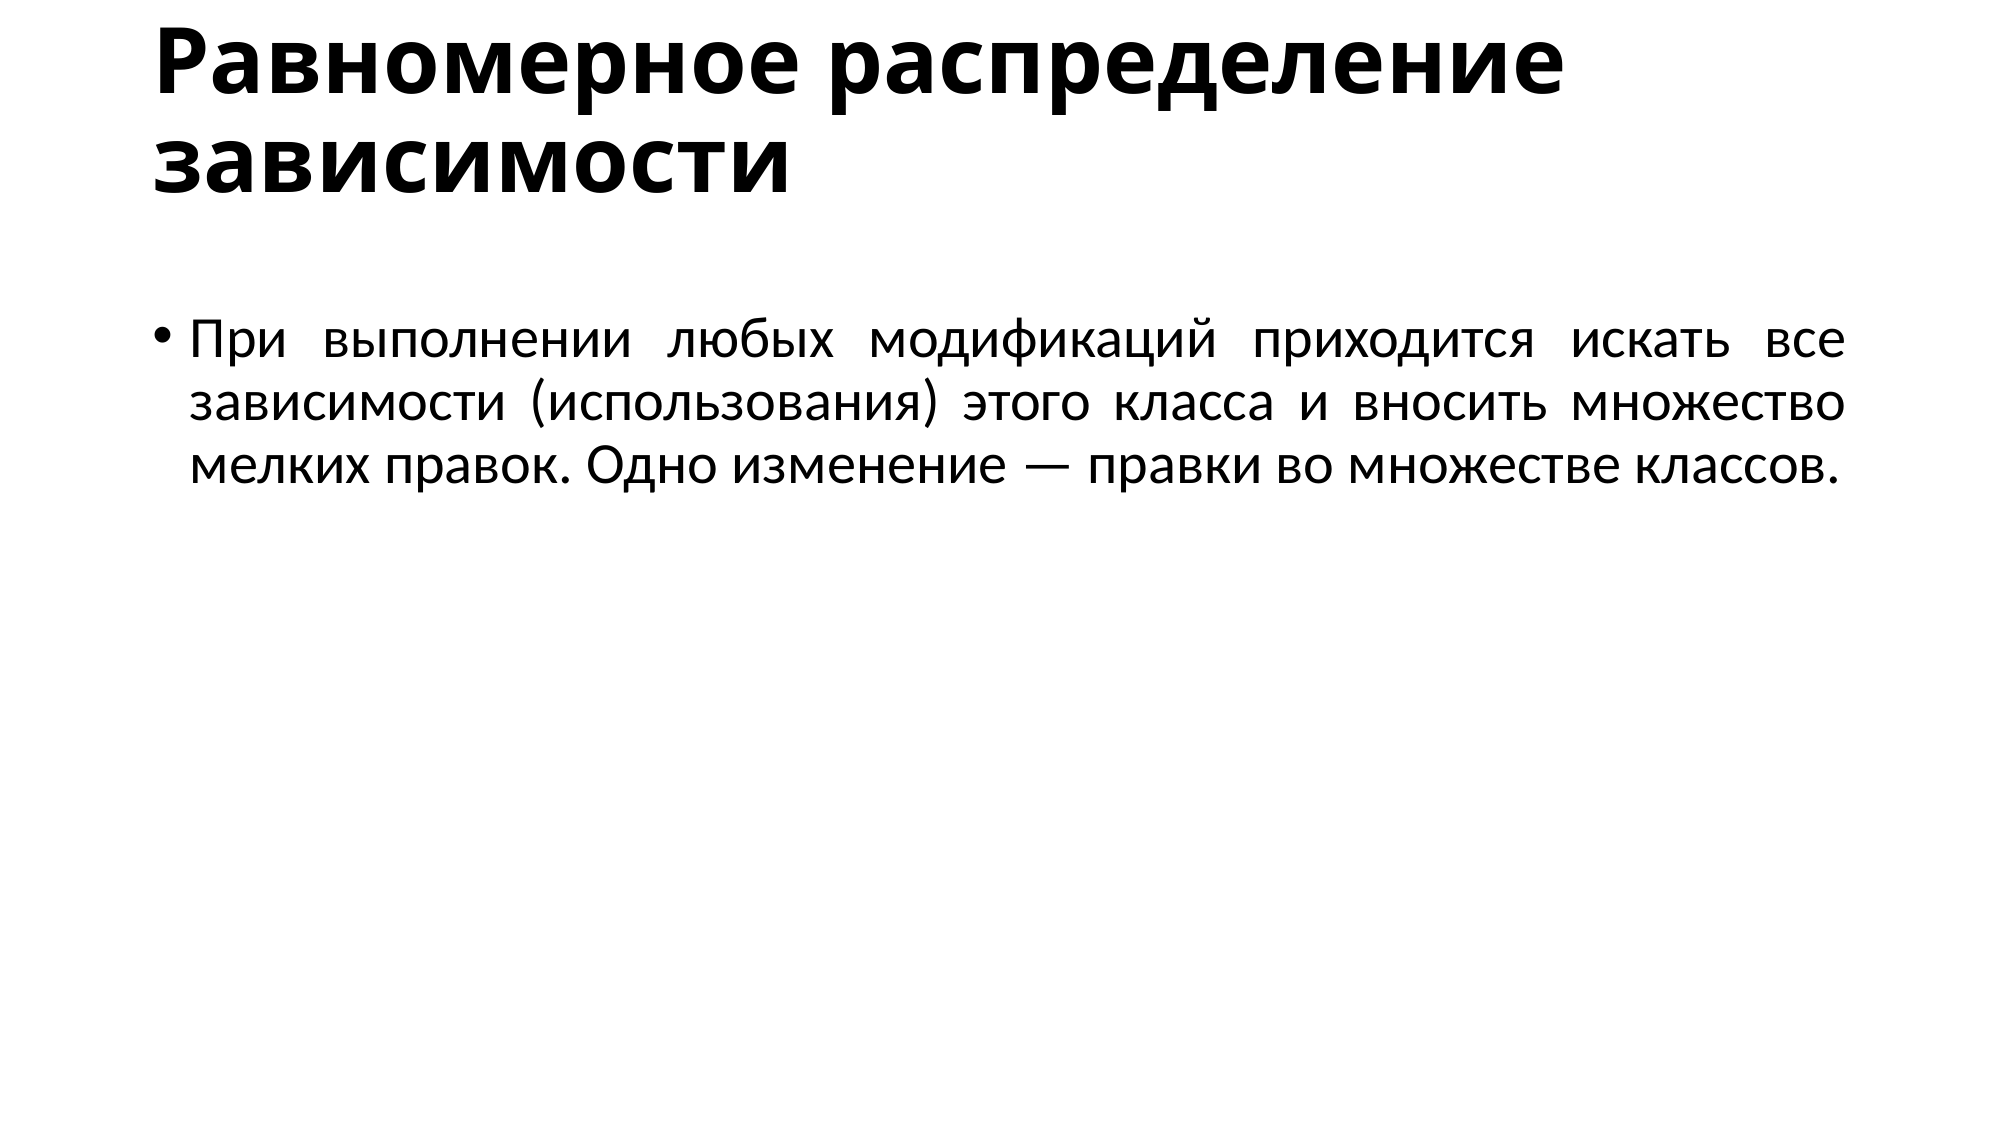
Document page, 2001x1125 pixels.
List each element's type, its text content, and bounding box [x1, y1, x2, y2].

title Равномерное распределение зависимости [137, 59, 1863, 278]
list При выполнении любых модификаций приходится искать все зависимости (использования) этого класса и вносить множество мелких правок. Одно изменение — правки во множестве классов. [137, 299, 1863, 1014]
